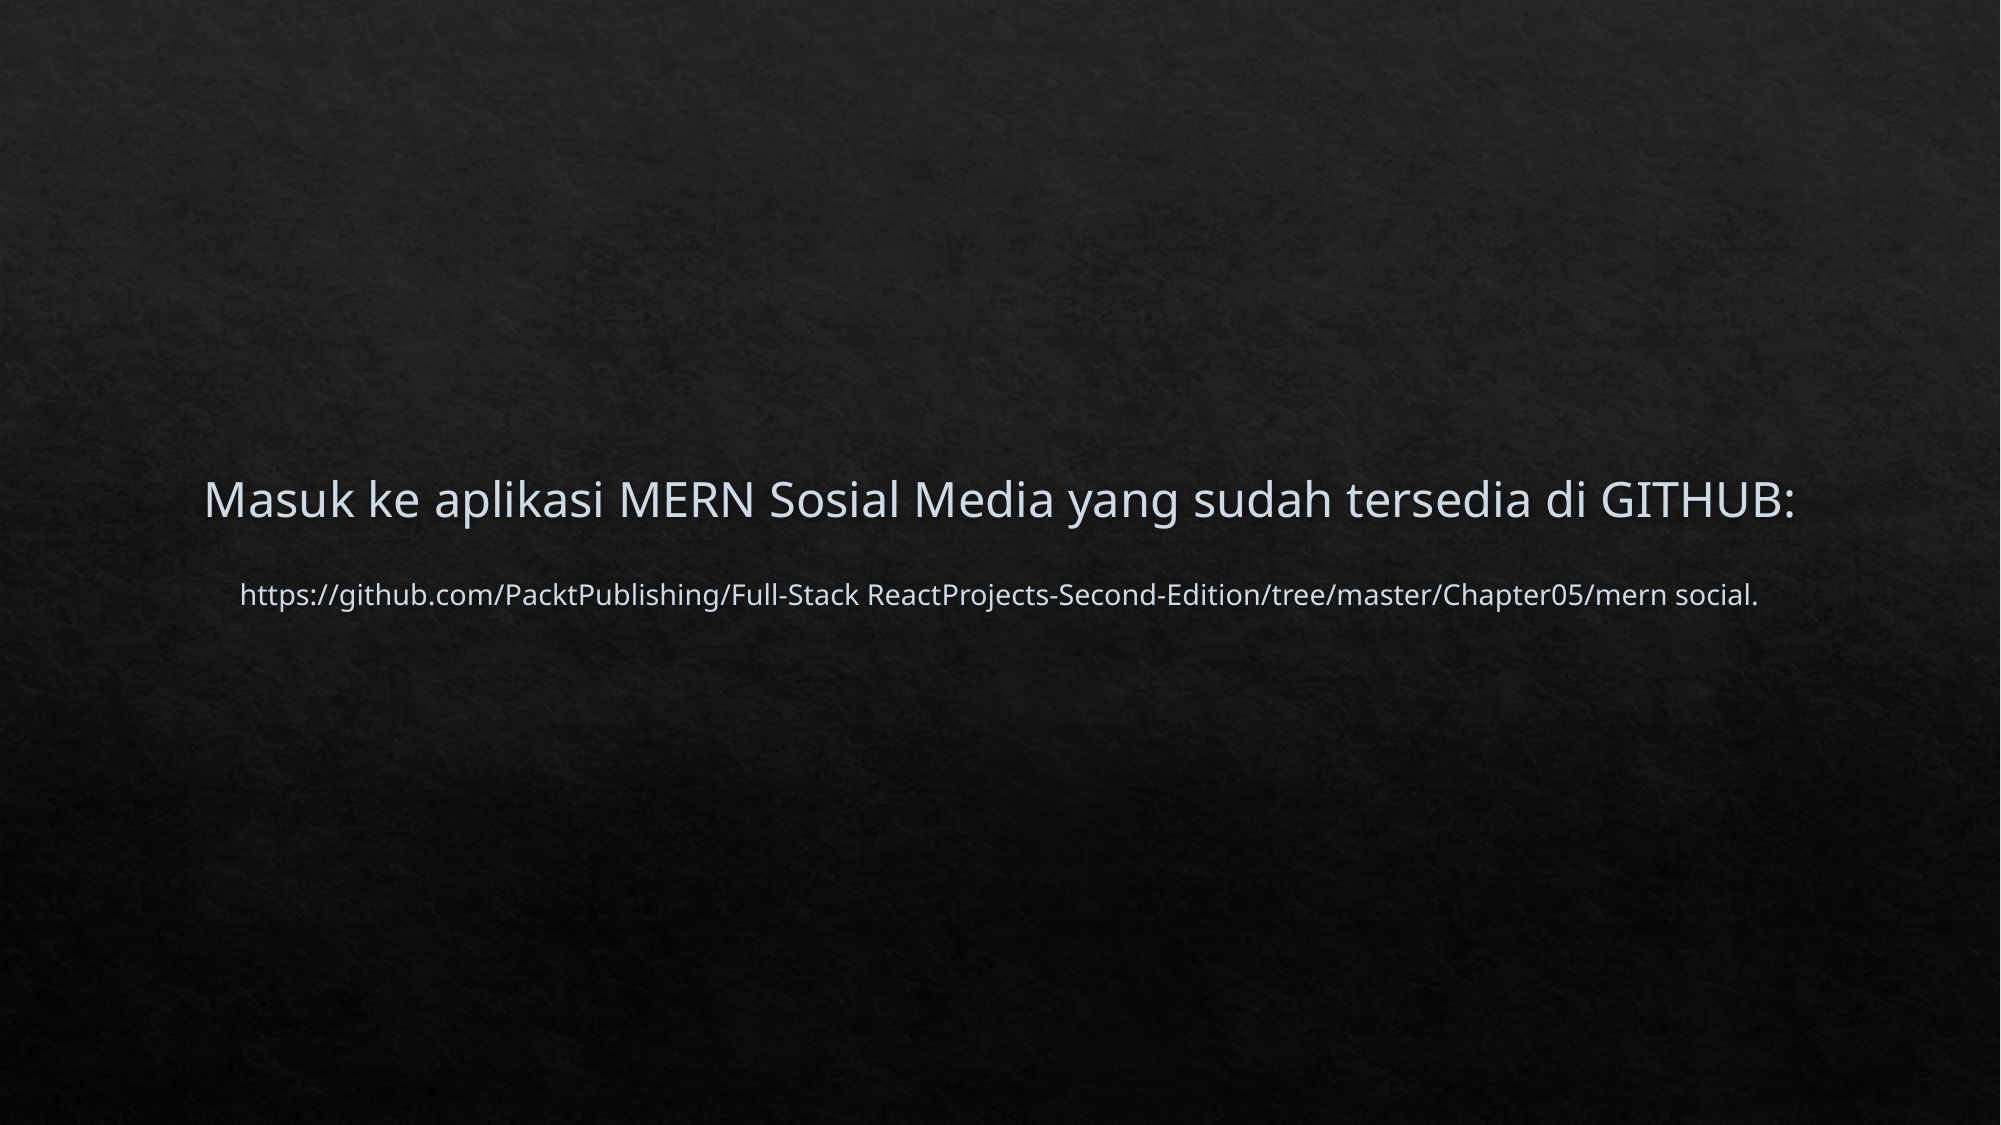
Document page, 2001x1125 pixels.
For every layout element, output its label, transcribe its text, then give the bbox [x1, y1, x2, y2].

title Masuk ke aplikasi MERN Sosial Media yang sudah tersedia di GITHUB: https://github.com/PacktPublishing/Full-Stack ReactProjects-Second-Edition/tree/master/Chapter05/mern social. [150, 440, 1850, 648]
